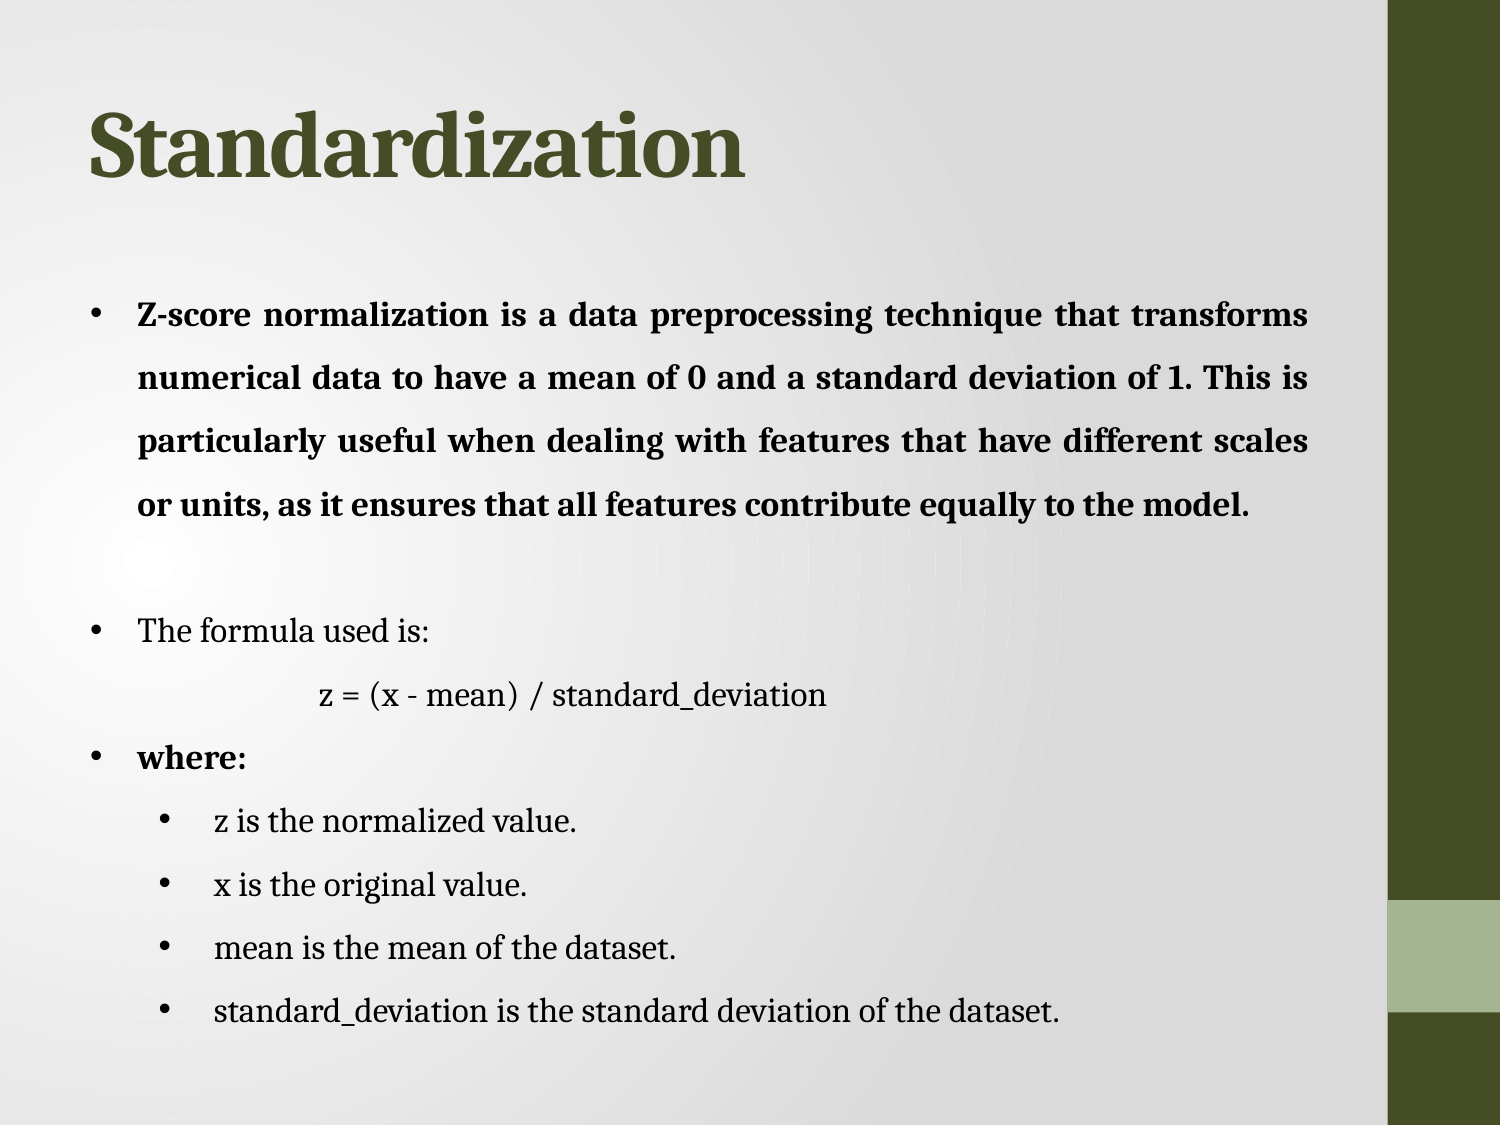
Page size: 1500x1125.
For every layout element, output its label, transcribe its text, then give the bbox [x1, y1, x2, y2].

title Standardization [75, 45, 1325, 233]
list Z-score normalization is a data preprocessing technique that transforms numerical data to have a mean of 0 and a standard deviation of 1. This is particularly useful when dealing with features that have different scales or units, as it ensures that all features contribute equally to the model. The formula used is: z = (x - mean) / standard_deviation where: z is the normalized value. x is the original value. mean is the mean of the dataset. standard_deviation is the standard deviation of the dataset. [75, 262, 1325, 1050]
